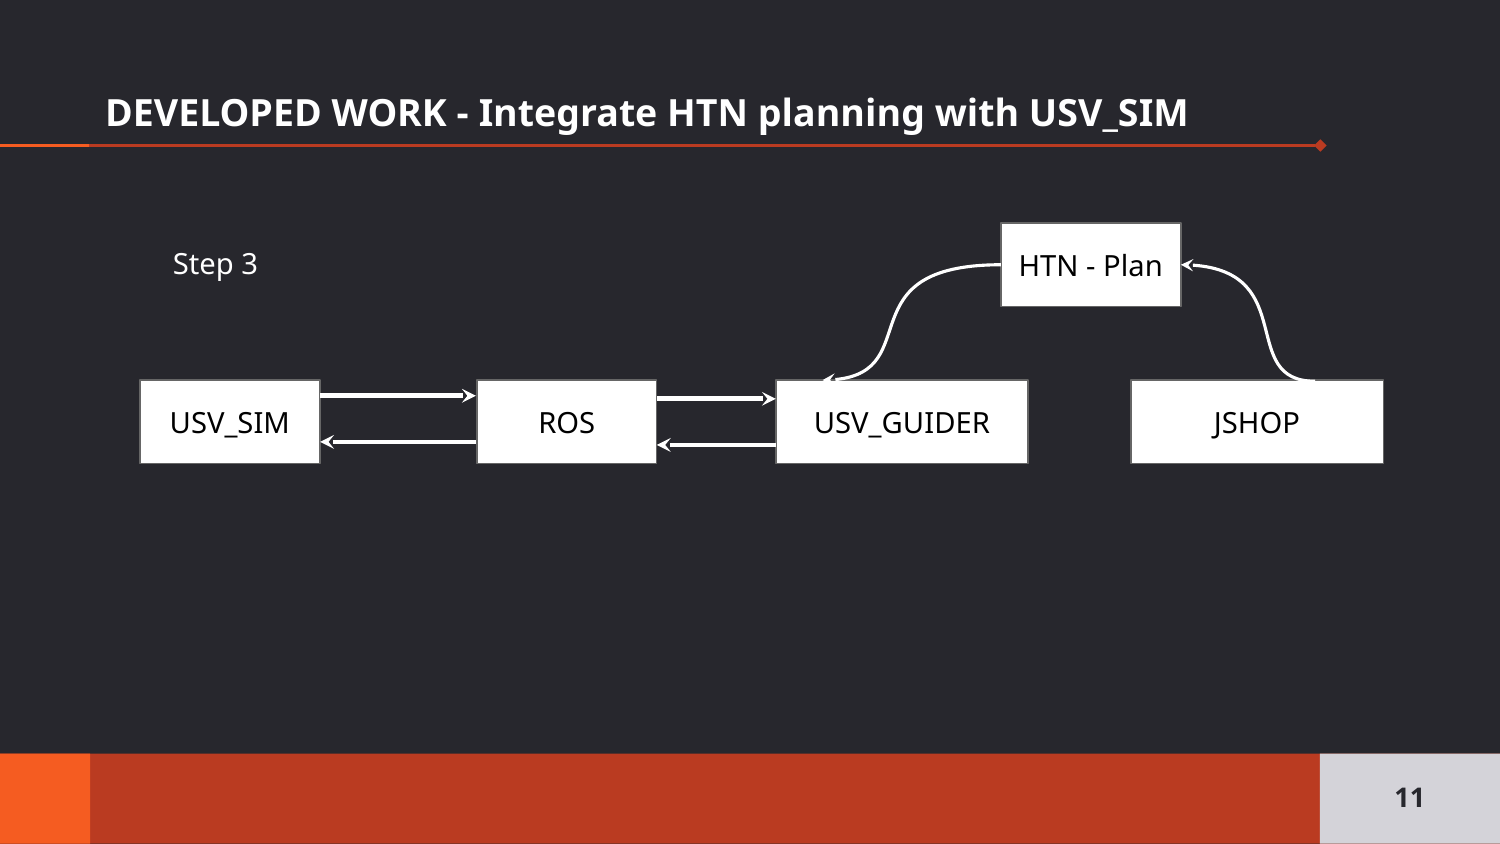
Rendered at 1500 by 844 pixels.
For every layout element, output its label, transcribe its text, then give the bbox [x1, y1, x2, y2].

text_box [1180, 264, 1316, 382]
text_box JSHOP [1131, 380, 1384, 464]
title DEVELOPED WORK - Integrate HTN planning with USV_SIM [90, 59, 1320, 150]
text_box Step 3 [157, 230, 303, 305]
text_box HTN - Plan [1000, 223, 1181, 307]
text_box USV_GUIDER [775, 380, 1029, 464]
slide_number ‹#› [1320, 753, 1500, 844]
text_box ROS [476, 380, 657, 464]
text_box USV_SIM [139, 380, 320, 464]
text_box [822, 264, 1002, 381]
